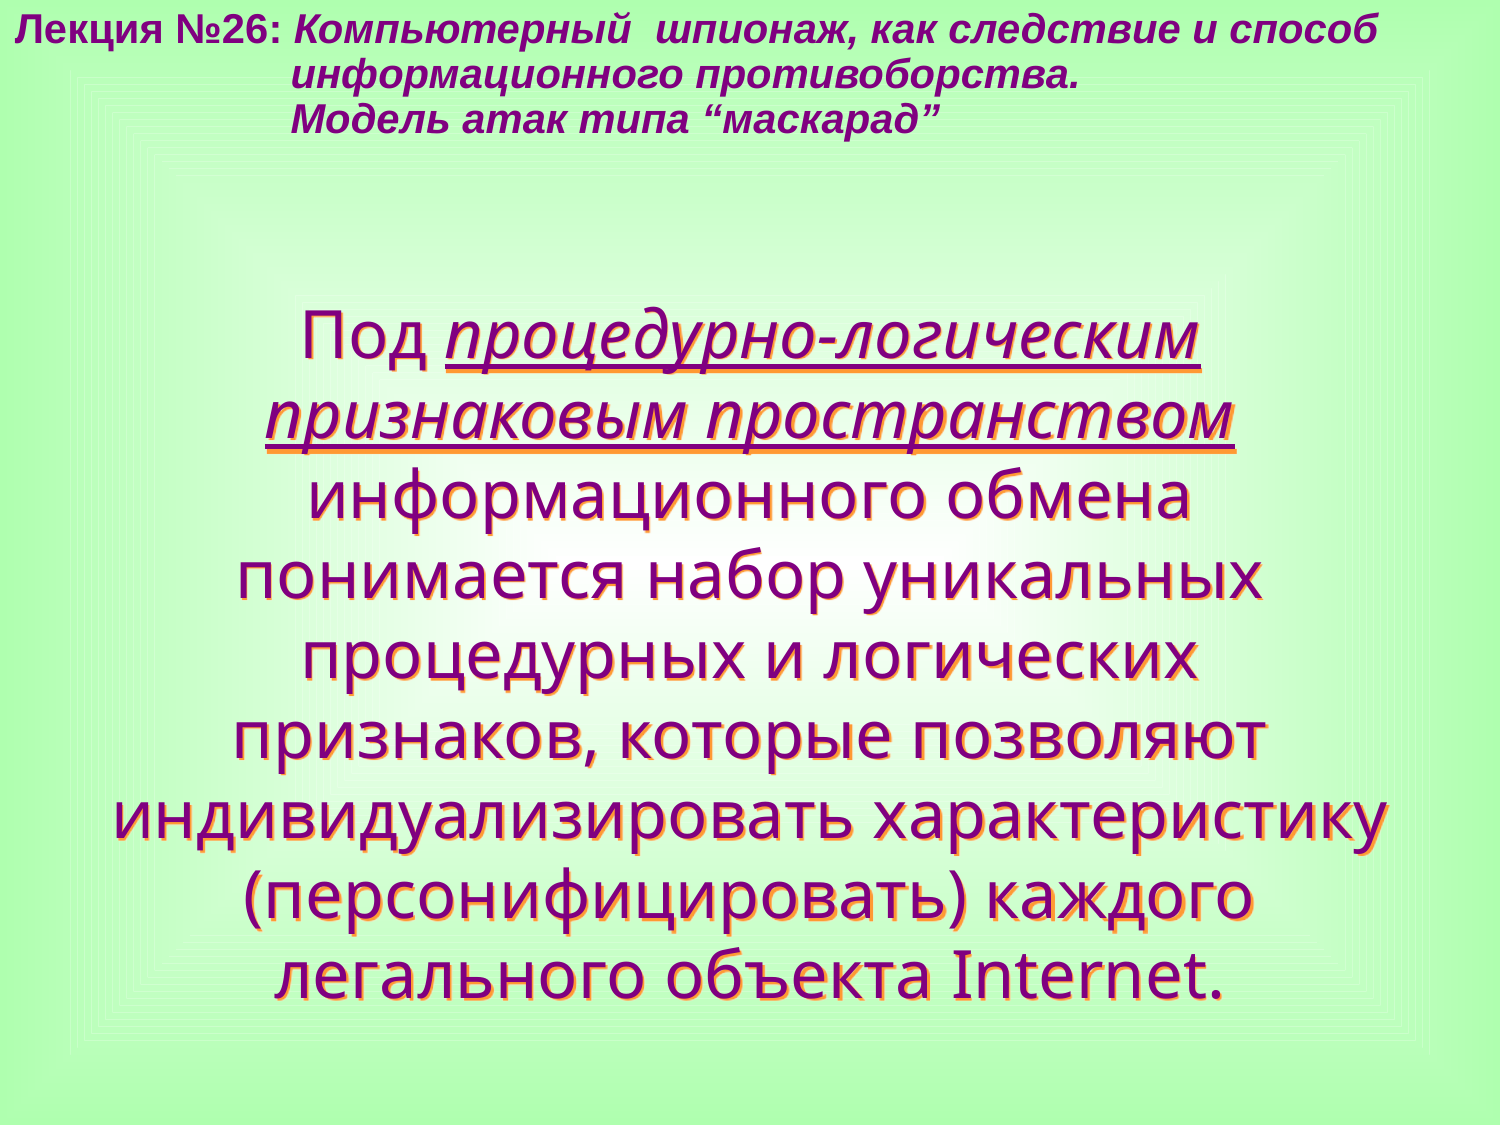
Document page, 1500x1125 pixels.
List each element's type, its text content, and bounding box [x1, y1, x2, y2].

text_box Под процедурно-логическим признаковым пространством информационного обмена понимается набор уникальных процедурных и логических признаков, которые позволяют индивидуализировать характеристику (персонифицировать) каждого легального объекта Internet. [94, 284, 1406, 1020]
text_box Лекция №26: Компьютерный шпионаж, как следствие и способ информационного противоборства. Модель атак типа “маскарад” [0, 0, 1500, 150]
